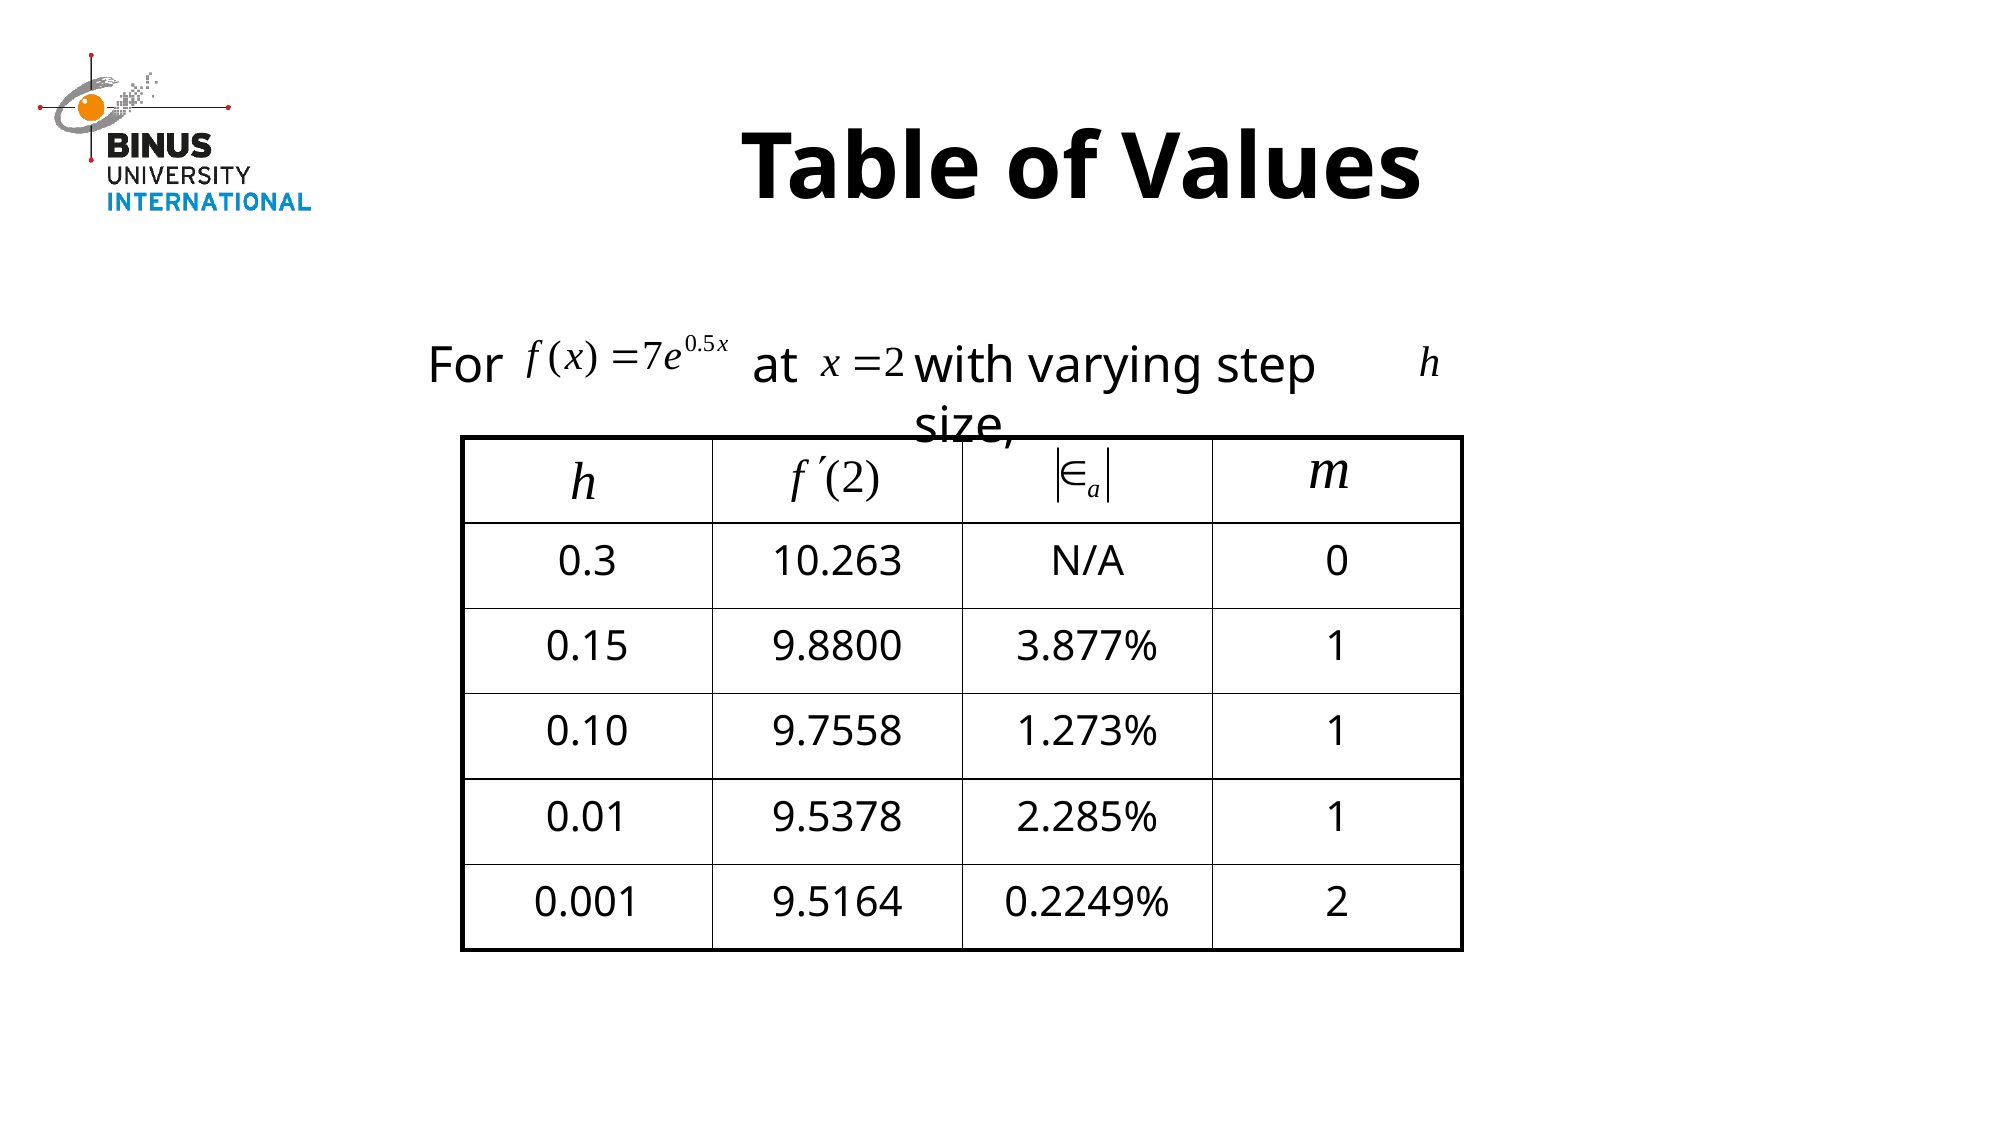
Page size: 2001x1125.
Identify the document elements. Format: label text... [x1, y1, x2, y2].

table_cell 1 [1213, 780, 1460, 864]
table_header [465, 440, 712, 522]
table_cell 1.273% [963, 694, 1212, 778]
table_cell N/A [963, 524, 1212, 608]
table_cell 3.877% [963, 609, 1212, 693]
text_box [1049, 437, 1120, 513]
text_box at [737, 324, 838, 400]
table_cell 9.5164 [713, 865, 962, 948]
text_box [812, 337, 913, 388]
table_cell 9.8800 [713, 609, 962, 693]
table_header [963, 440, 1212, 522]
table_cell 9.5378 [713, 780, 962, 864]
table_cell 1 [1213, 609, 1460, 693]
table_header [1213, 440, 1460, 522]
table_cell 0.15 [465, 609, 712, 693]
table_cell 0.2249% [963, 865, 1212, 948]
picture [0, 0, 348, 269]
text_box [512, 324, 738, 387]
table_cell 0.001 [465, 865, 712, 948]
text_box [774, 449, 888, 512]
title Table of Values [301, 59, 1863, 278]
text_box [1412, 337, 1449, 388]
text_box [1299, 449, 1364, 504]
table_cell 0.10 [465, 694, 712, 778]
table_header [713, 440, 962, 522]
table_cell 0.3 [465, 524, 712, 608]
table_cell 10.263 [713, 524, 962, 608]
table_cell 0.01 [465, 780, 712, 864]
text_box with varying step size, [899, 324, 1438, 435]
table_cell 2 [1213, 865, 1460, 948]
text_box For [412, 324, 538, 400]
table_cell 9.7558 [713, 694, 962, 778]
table_cell 0 [1213, 524, 1460, 608]
table_cell 2.285% [963, 780, 1212, 864]
table_cell 1 [1213, 694, 1460, 778]
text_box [562, 449, 607, 513]
